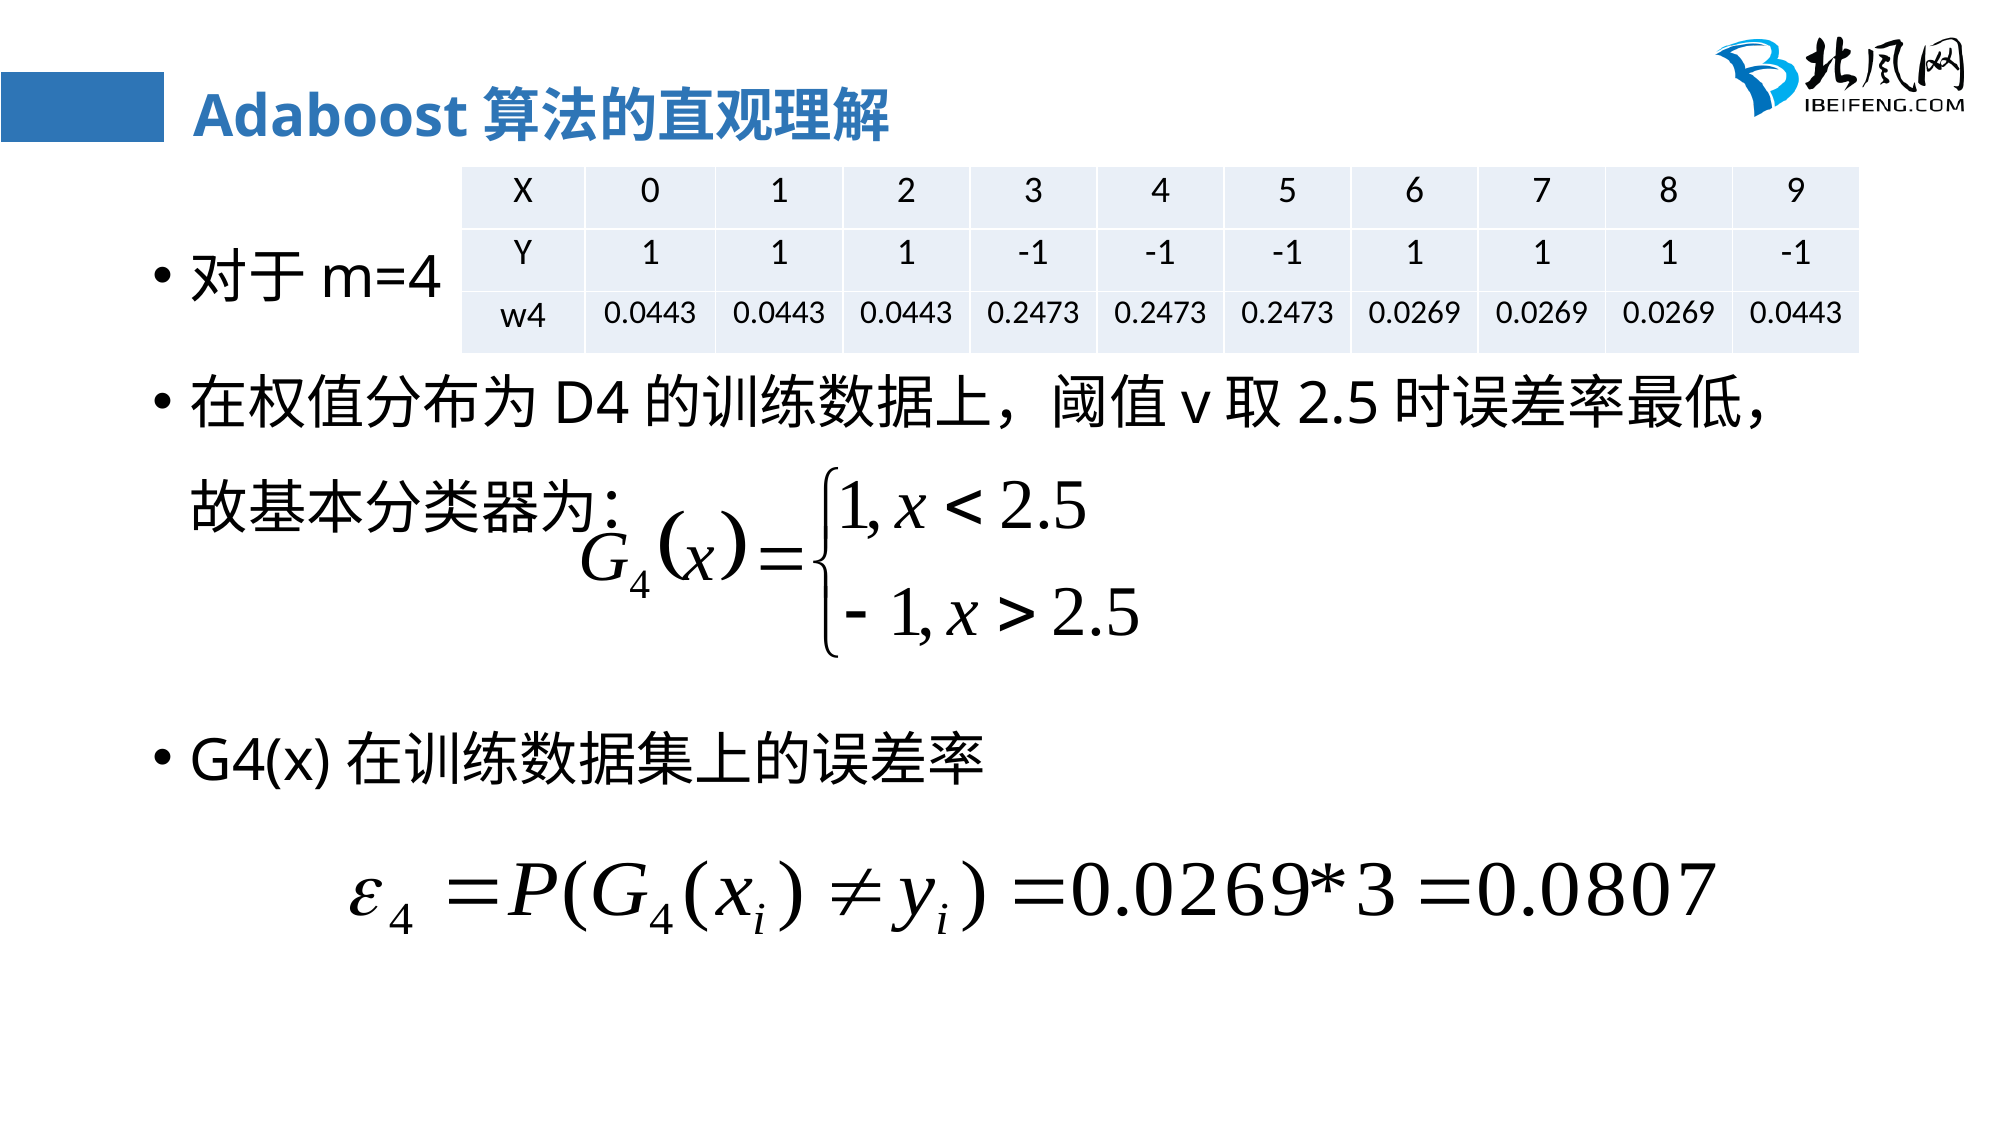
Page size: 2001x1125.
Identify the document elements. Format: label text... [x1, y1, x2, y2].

table_cell -1 [1733, 230, 1859, 291]
table_cell w4 [462, 292, 584, 353]
table_header 1 [716, 167, 842, 228]
table_header X [462, 167, 584, 228]
table_cell -1 [1225, 230, 1350, 291]
table_cell -1 [971, 230, 1096, 291]
table_cell 0.0443 [586, 292, 715, 353]
table_header 2 [844, 167, 969, 228]
table_cell 1 [586, 230, 715, 291]
table_header 5 [1225, 167, 1350, 228]
table_cell 1 [1606, 230, 1732, 291]
table_header 7 [1479, 167, 1605, 228]
table_cell 0.0443 [1733, 292, 1859, 353]
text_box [335, 836, 1724, 955]
table_header 4 [1098, 167, 1223, 228]
table_header 8 [1606, 167, 1732, 228]
table_header 6 [1352, 167, 1477, 228]
table_cell 0.2473 [1098, 292, 1223, 353]
table_cell -1 [1098, 230, 1223, 291]
table_cell 0.0443 [844, 292, 969, 353]
table_header 3 [971, 167, 1096, 228]
table_cell 0.0269 [1606, 292, 1732, 353]
picture [1904, 27, 1974, 119]
table_cell 1 [1479, 230, 1605, 291]
table_cell 1 [1352, 230, 1477, 291]
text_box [569, 455, 1152, 670]
table_cell 0.0269 [1352, 292, 1477, 353]
table_cell 0.0443 [716, 292, 842, 353]
table_cell Y [462, 230, 584, 291]
list 对于m=4 在权值分布为D4的训练数据上，阈值v取2.5时误差率最低，故基本分类器为： G4(x)在训练数据集上的误差率 [137, 196, 1863, 1014]
table_cell 0.2473 [971, 292, 1096, 353]
title Adaboost算法的直观理解 [178, 27, 1904, 208]
table_header 0 [586, 167, 715, 228]
table_cell 0.2473 [1225, 292, 1350, 353]
table_cell 1 [716, 230, 842, 291]
table_cell 0.0269 [1479, 292, 1605, 353]
table_cell 1 [844, 230, 969, 291]
table_header 9 [1733, 167, 1859, 228]
